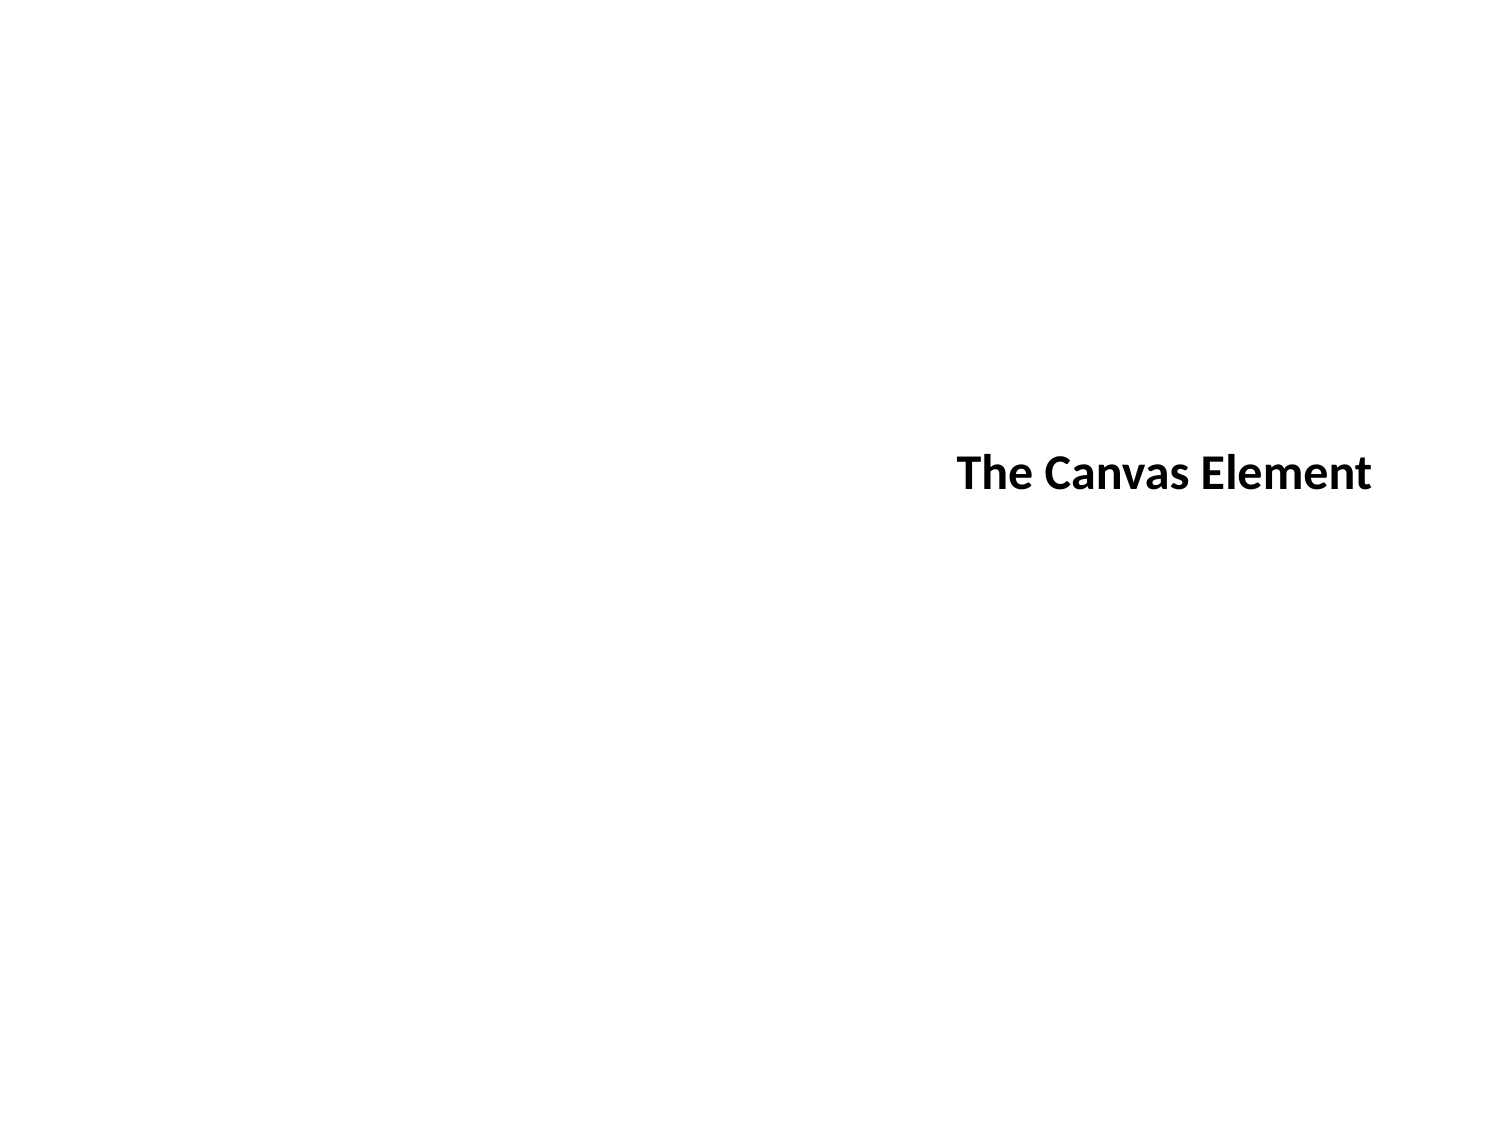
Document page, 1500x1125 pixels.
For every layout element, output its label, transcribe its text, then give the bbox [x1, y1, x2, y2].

title The Canvas Element [112, 349, 1388, 591]
